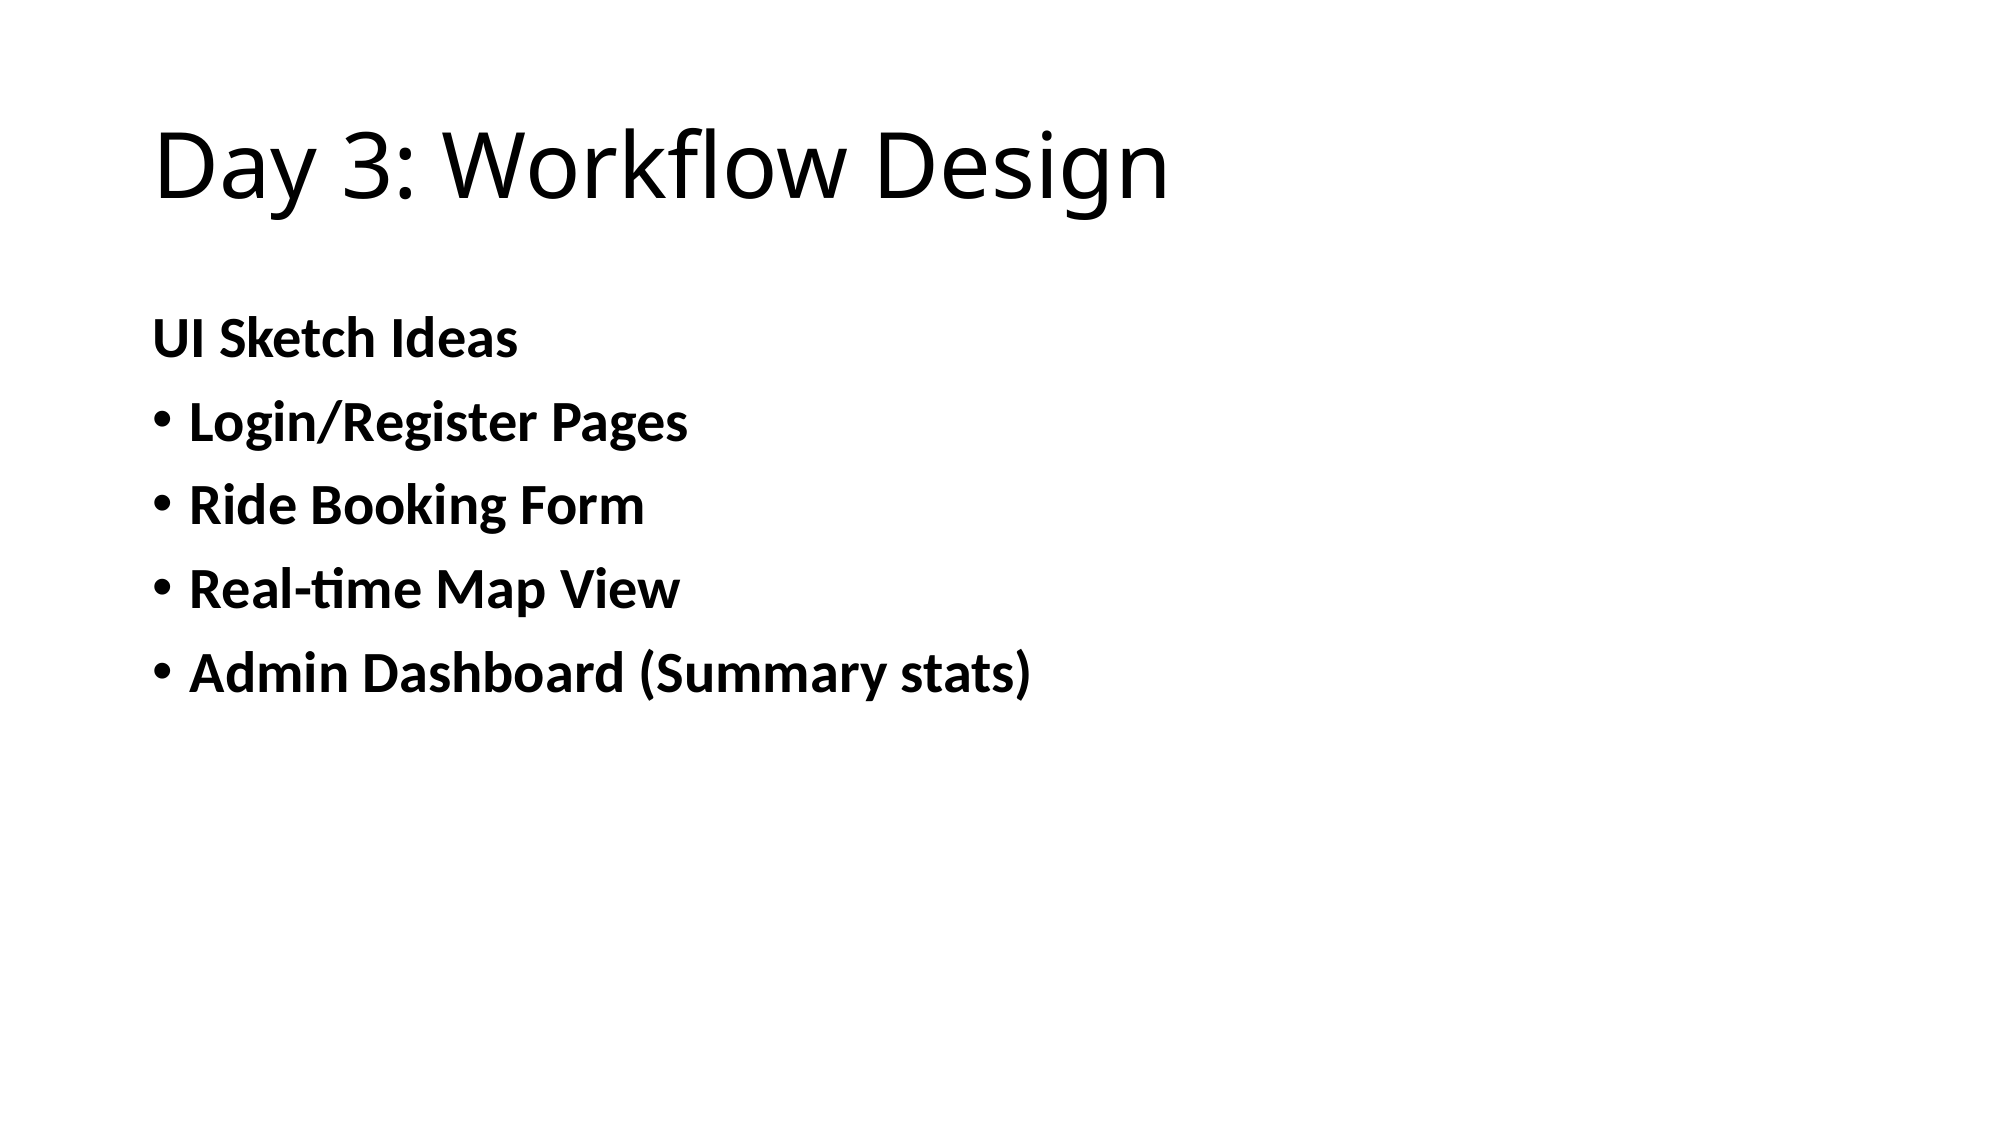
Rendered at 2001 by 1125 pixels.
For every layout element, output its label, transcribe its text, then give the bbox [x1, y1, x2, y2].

list UI Sketch Ideas Login/Register Pages Ride Booking Form Real-time Map View Admin Dashboard (Summary stats) [137, 299, 1863, 1014]
title Day 3: Workflow Design [137, 59, 1863, 278]
